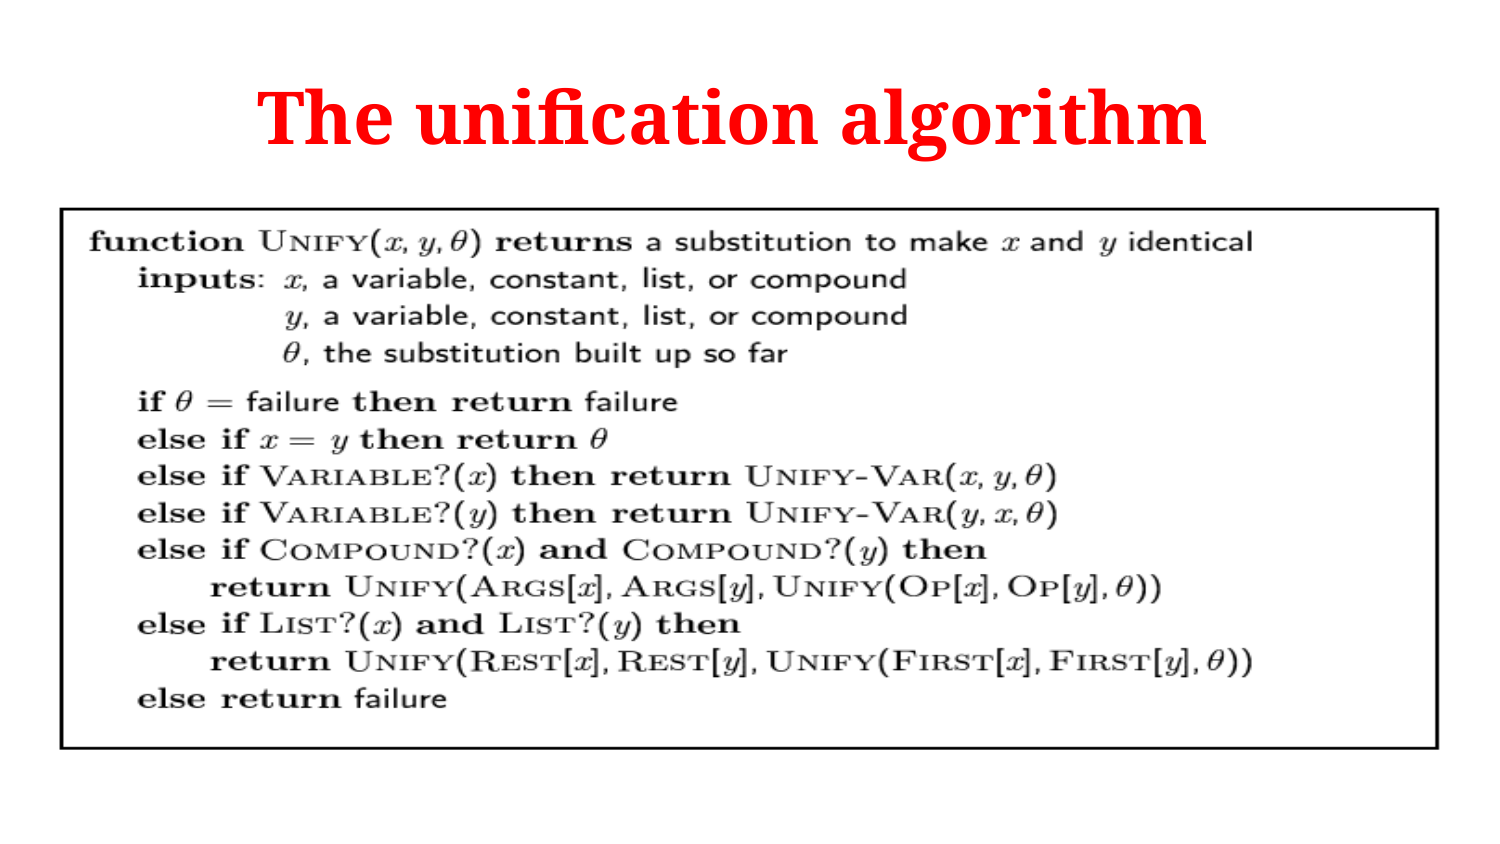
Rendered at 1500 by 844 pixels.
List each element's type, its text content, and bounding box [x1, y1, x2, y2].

title The unification algorithm [41, 64, 1425, 180]
picture [41, 196, 1468, 766]
